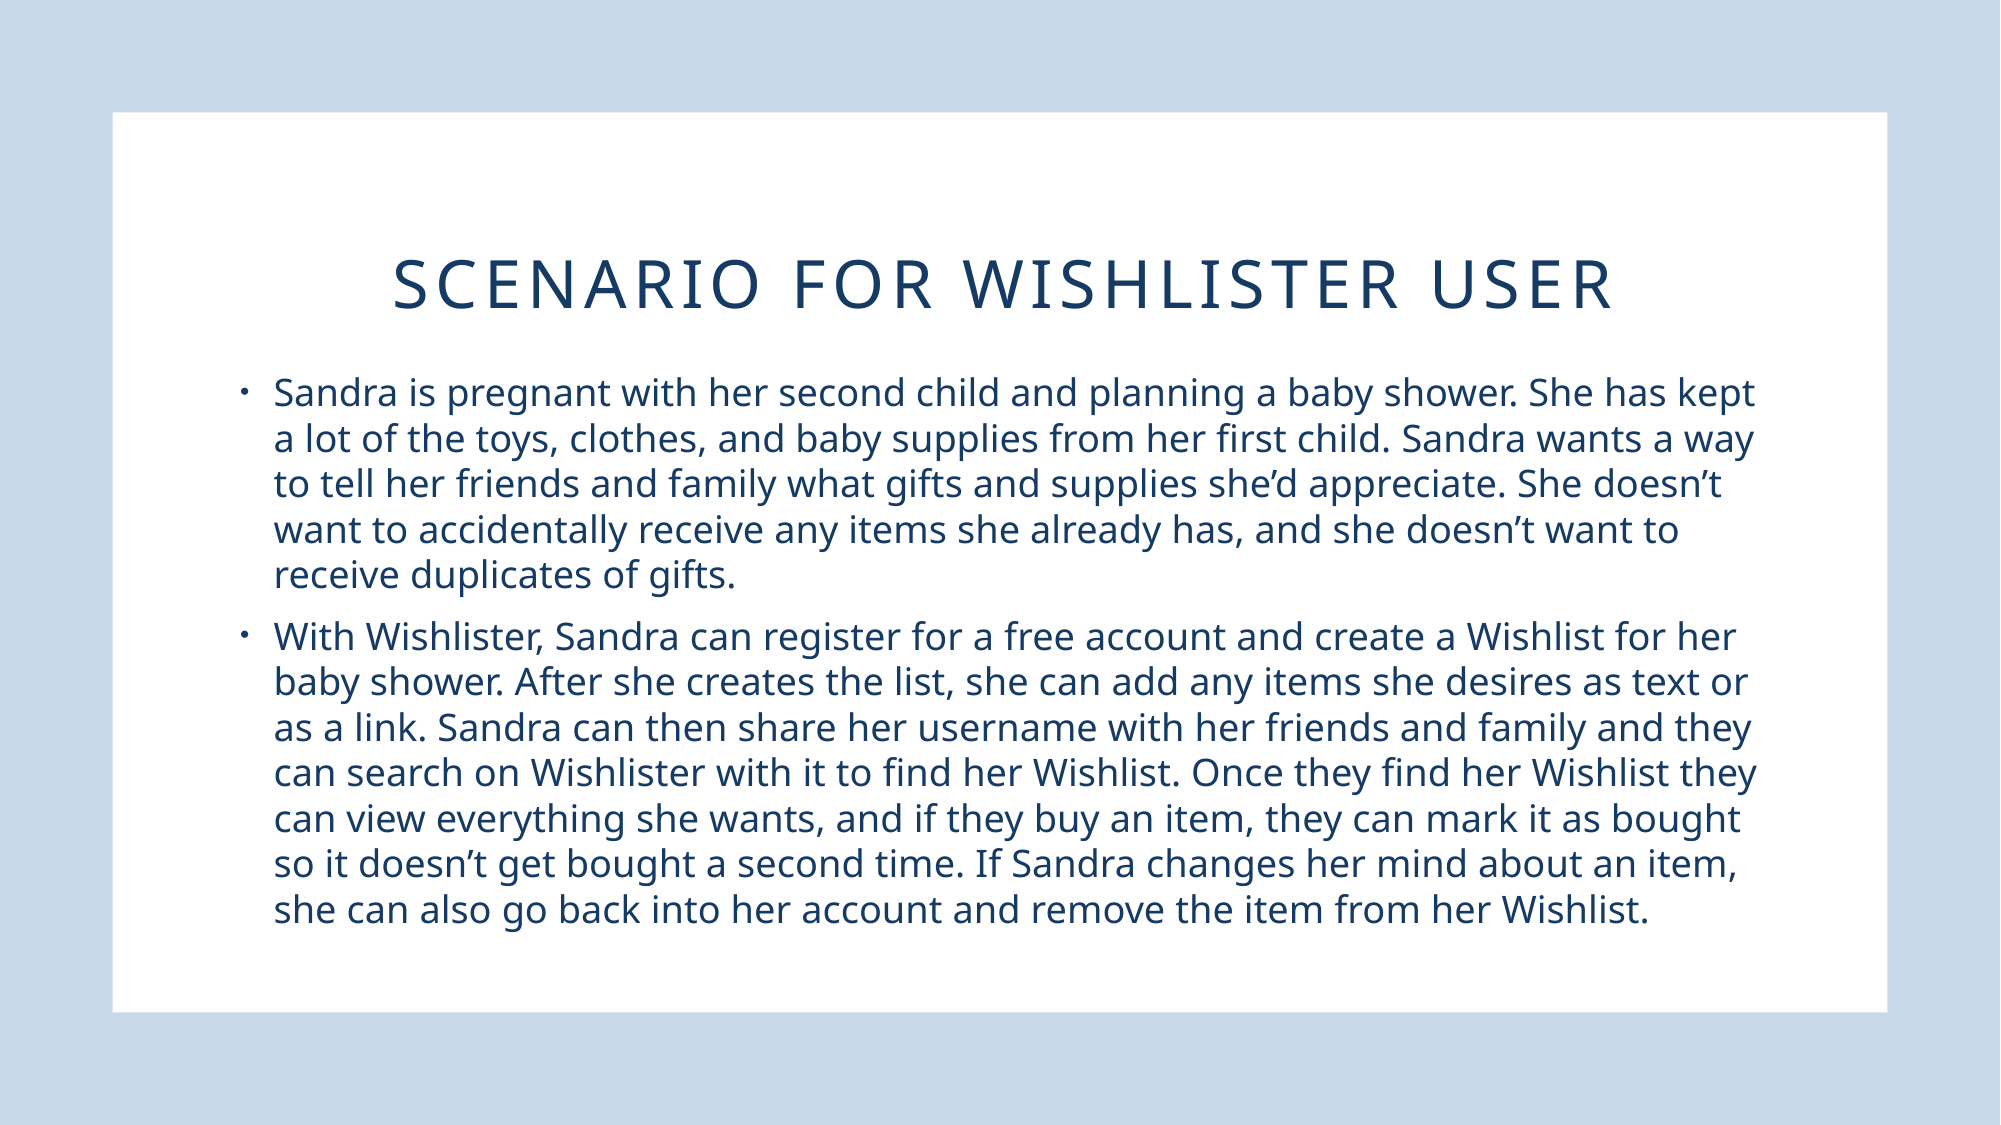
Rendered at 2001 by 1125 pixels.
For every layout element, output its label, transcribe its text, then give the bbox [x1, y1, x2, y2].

text_box [111, 111, 1888, 1013]
title Scenario for Wishlister User [225, 167, 1782, 331]
list Sandra is pregnant with her second child and planning a baby shower. She has kept a lot of the toys, clothes, and baby supplies from her first child. Sandra wants a way to tell her friends and family what gifts and supplies she’d appreciate. She doesn’t want to accidentally receive any items she already has, and she doesn’t want to receive duplicates of gifts. With Wishlister, Sandra can register for a free account and create a Wishlist for her baby shower. After she creates the list, she can add any items she desires as text or as a link. Sandra can then share her username with her friends and family and they can search on Wishlister with it to find her Wishlist. Once they find her Wishlist they can view everything she wants, and if they buy an item, they can mark it as bought so it doesn’t get bought a second time. If Sandra changes her mind about an item, she can also go back into her account and remove the item from her Wishlist. [225, 361, 1782, 948]
text_box [0, 0, 2000, 1125]
